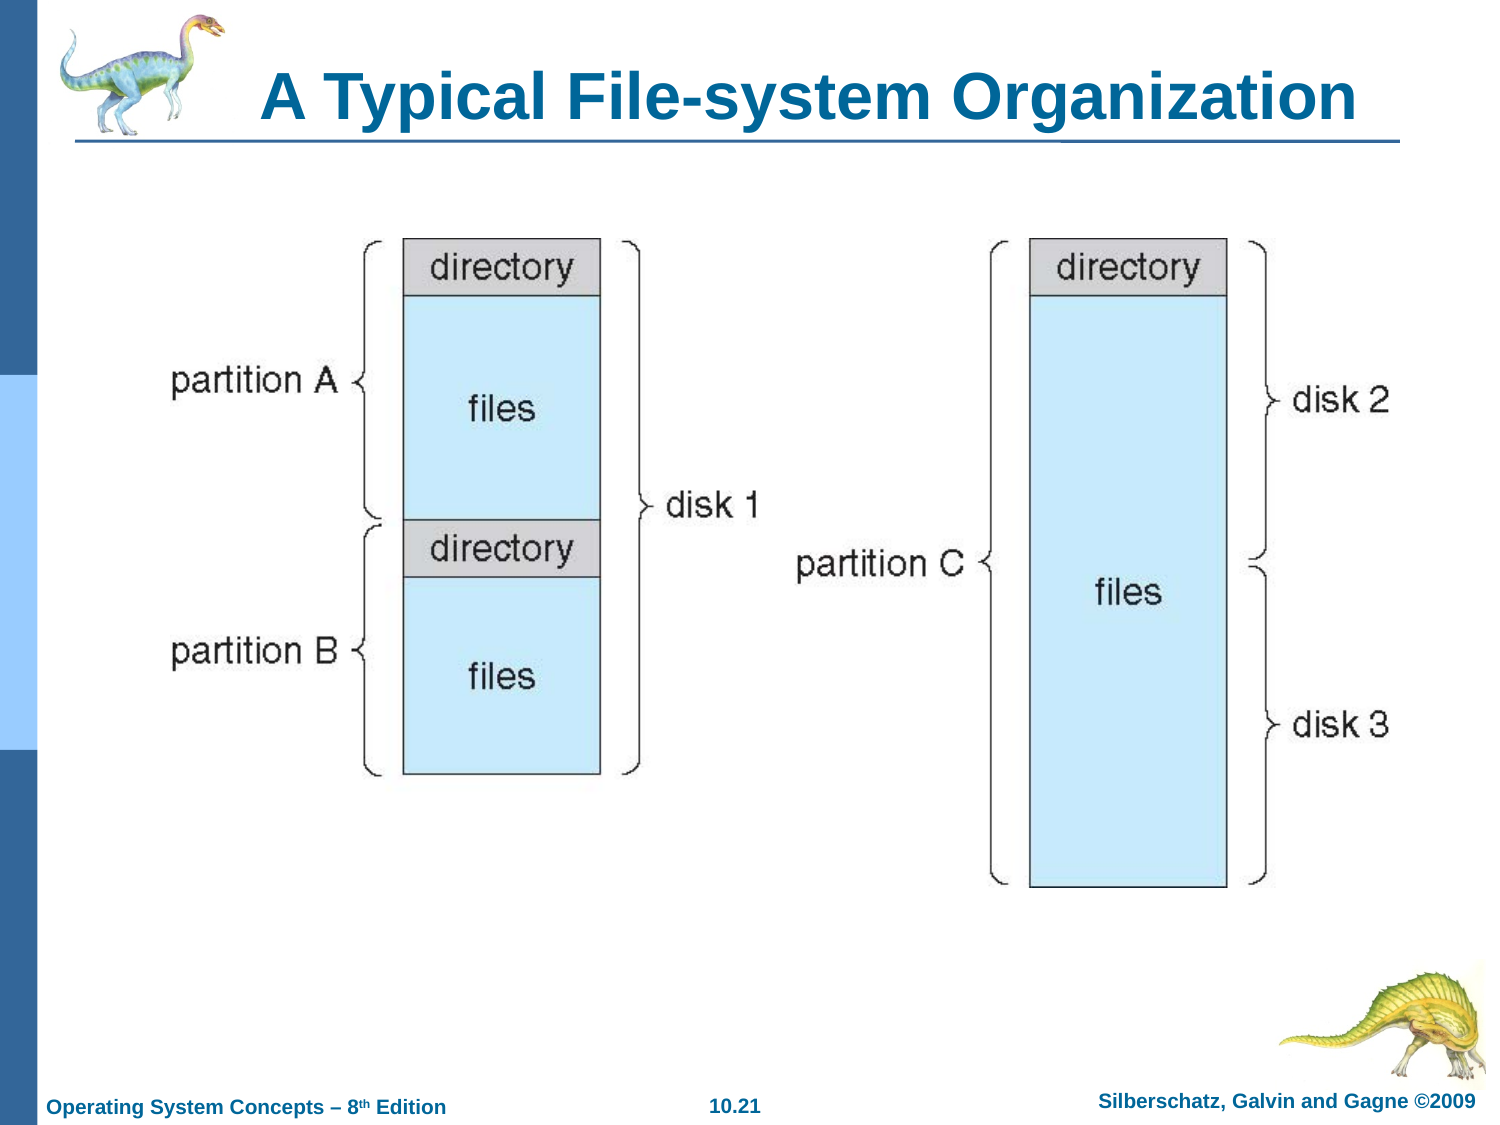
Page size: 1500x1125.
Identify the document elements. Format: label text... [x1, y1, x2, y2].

picture [1275, 959, 1486, 1090]
picture [46, 0, 243, 149]
title A Typical File-system Organization [134, 45, 1486, 141]
picture [170, 238, 1391, 888]
